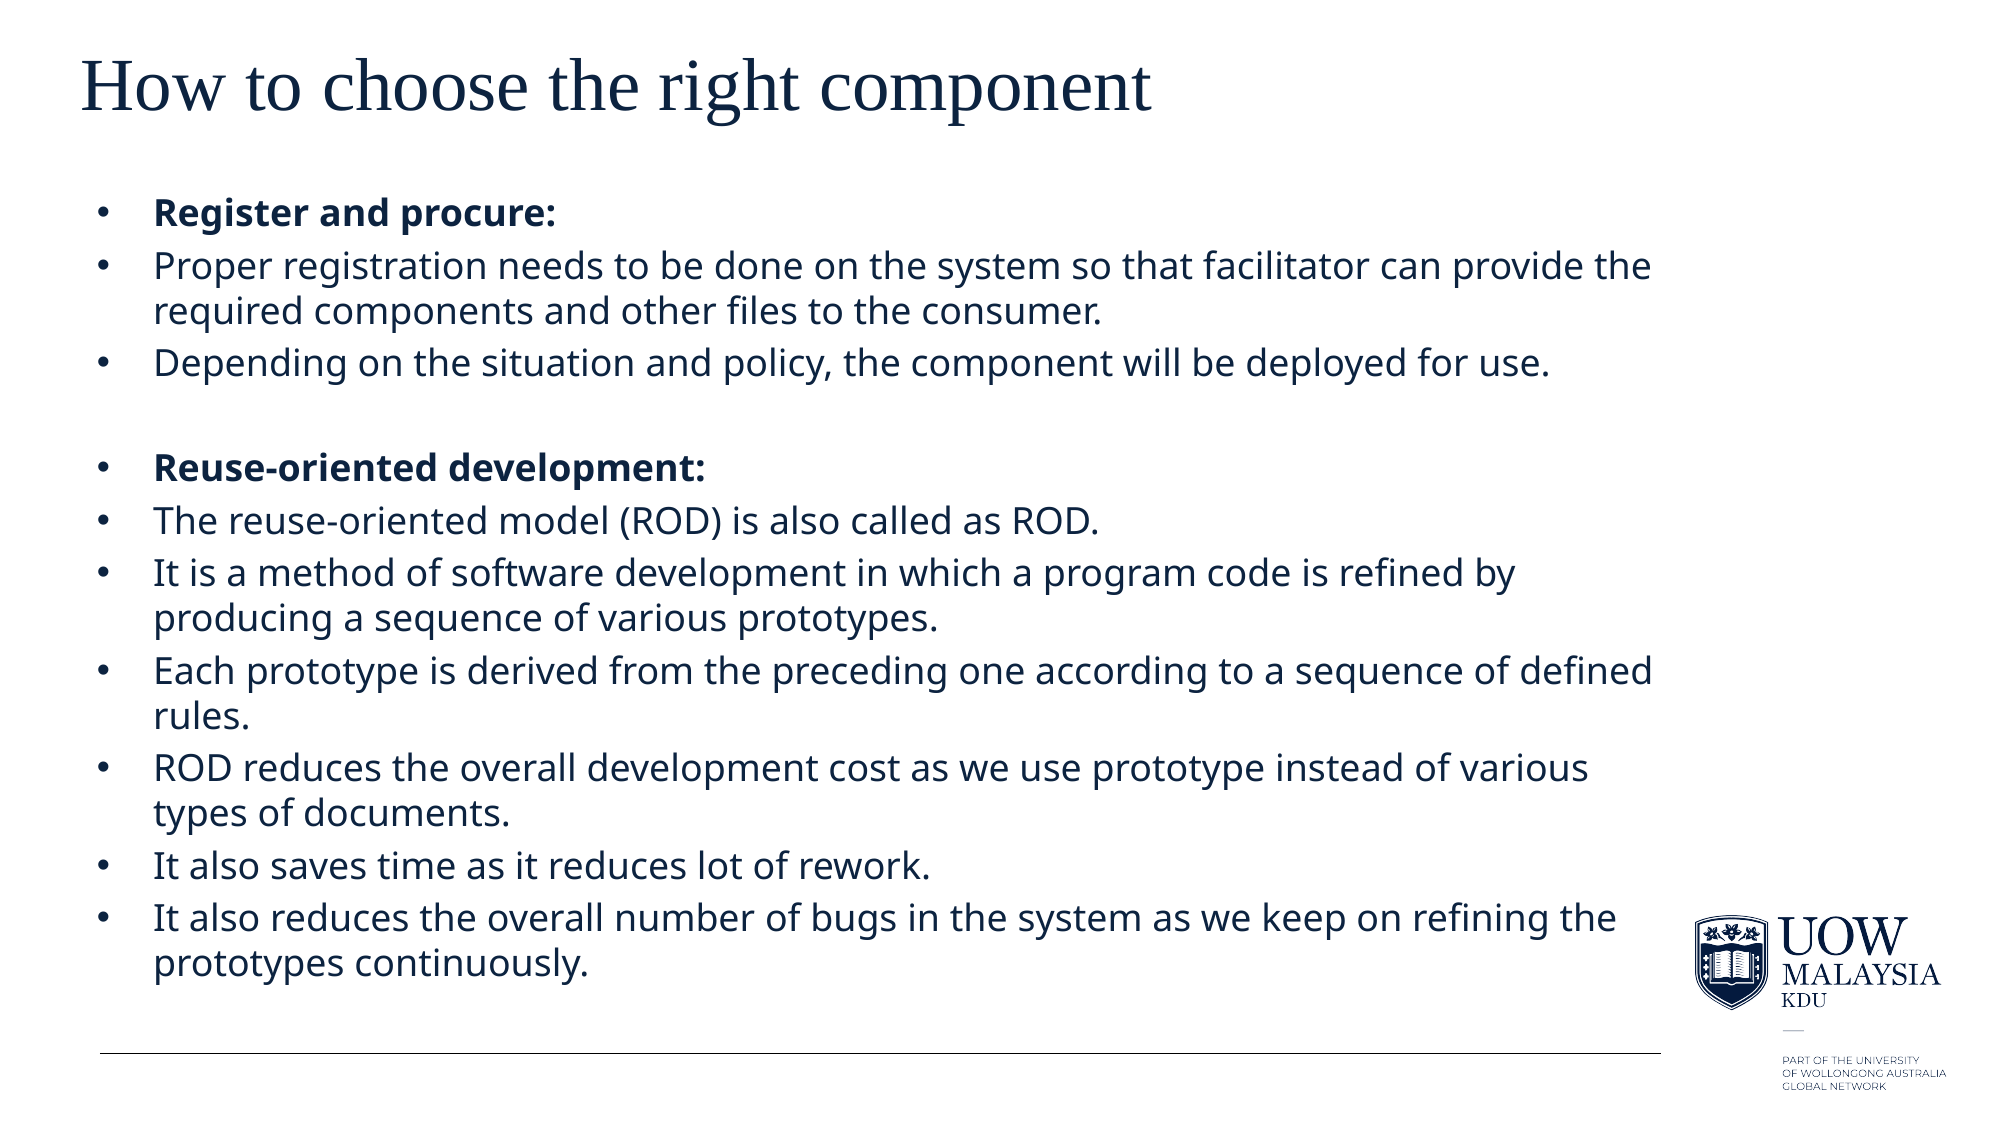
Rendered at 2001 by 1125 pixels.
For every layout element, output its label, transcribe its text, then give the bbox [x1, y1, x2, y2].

picture [1695, 915, 1947, 1091]
list Register and procure: Proper registration needs to be done on the system so that facilitator can provide the required components and other files to the consumer. Depending on the situation and policy, the component will be deployed for use. Reuse-oriented development: The reuse-oriented model (ROD) is also called as ROD. It is a method of software development in which a program code is refined by producing a sequence of various prototypes. Each prototype is derived from the preceding one according to a sequence of defined rules. ROD reduces the overall development cost as we use prototype instead of various types of documents. It also saves time as it reduces lot of rework. It also reduces the overall number of bugs in the system as we keep on refining the prototypes continuously. [96, 189, 1690, 1017]
title How to choose the right component [80, 35, 1642, 175]
